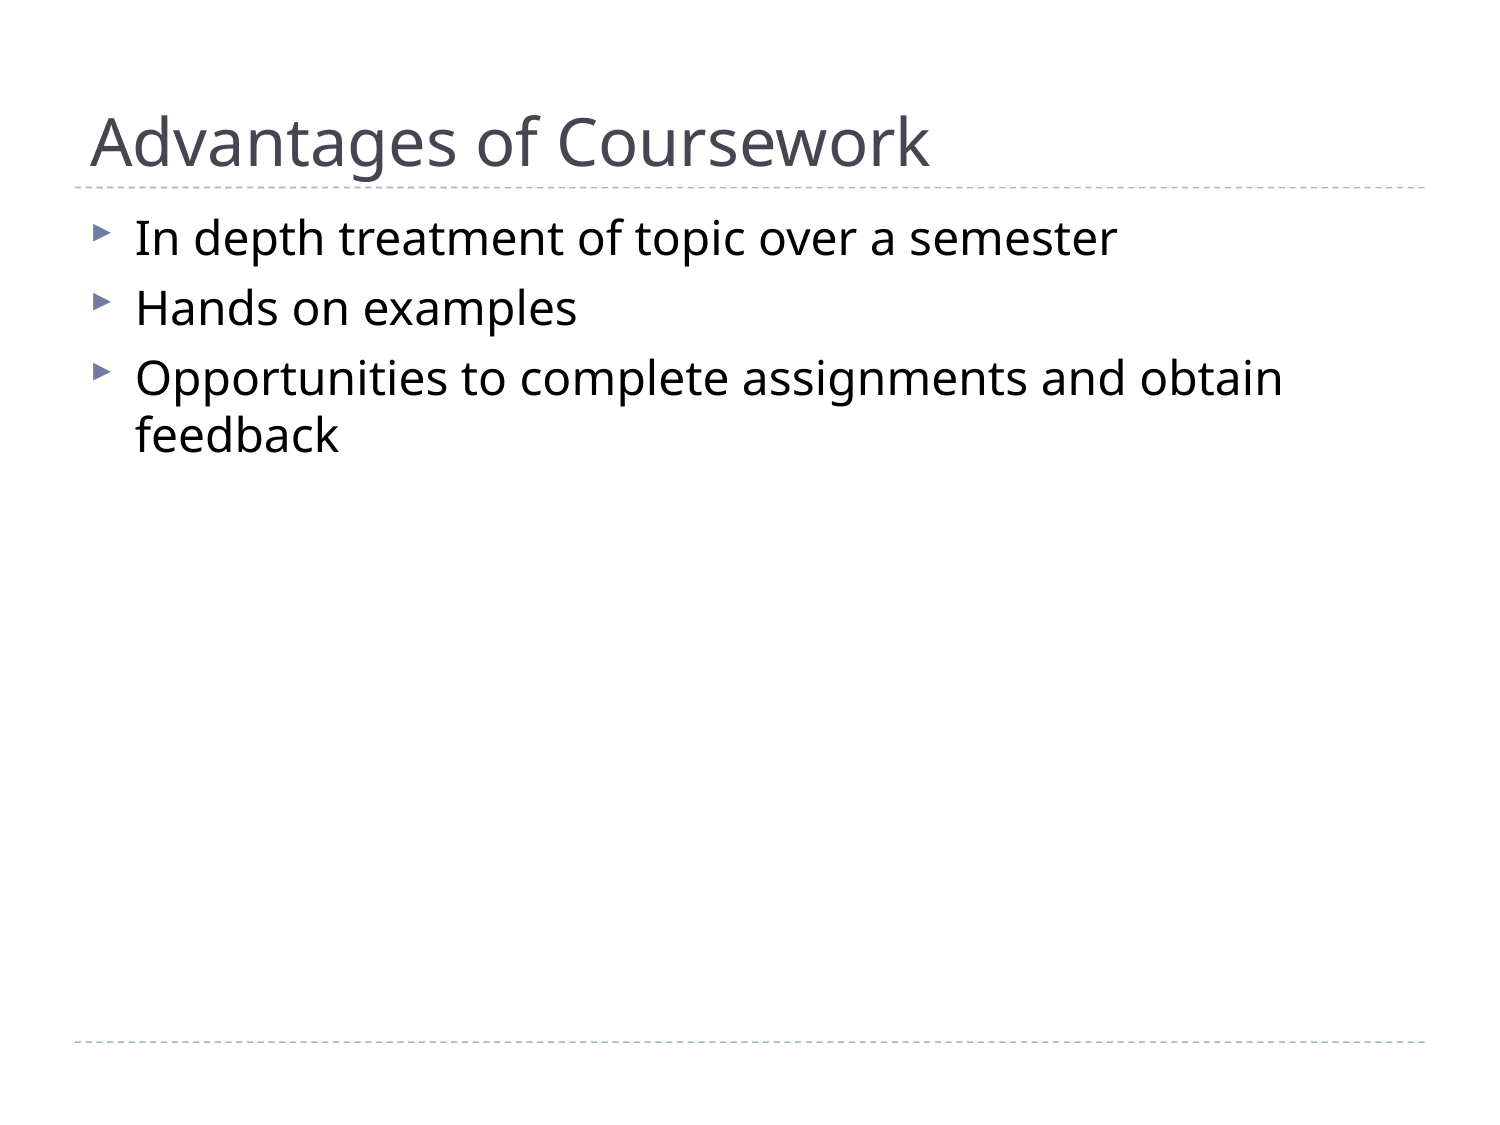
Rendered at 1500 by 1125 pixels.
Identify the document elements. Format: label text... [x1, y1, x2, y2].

title Advantages of Coursework [74, 24, 1426, 188]
list In depth treatment of topic over a semester Hands on examples Opportunities to complete assignments and obtain feedback [74, 199, 1426, 1011]
